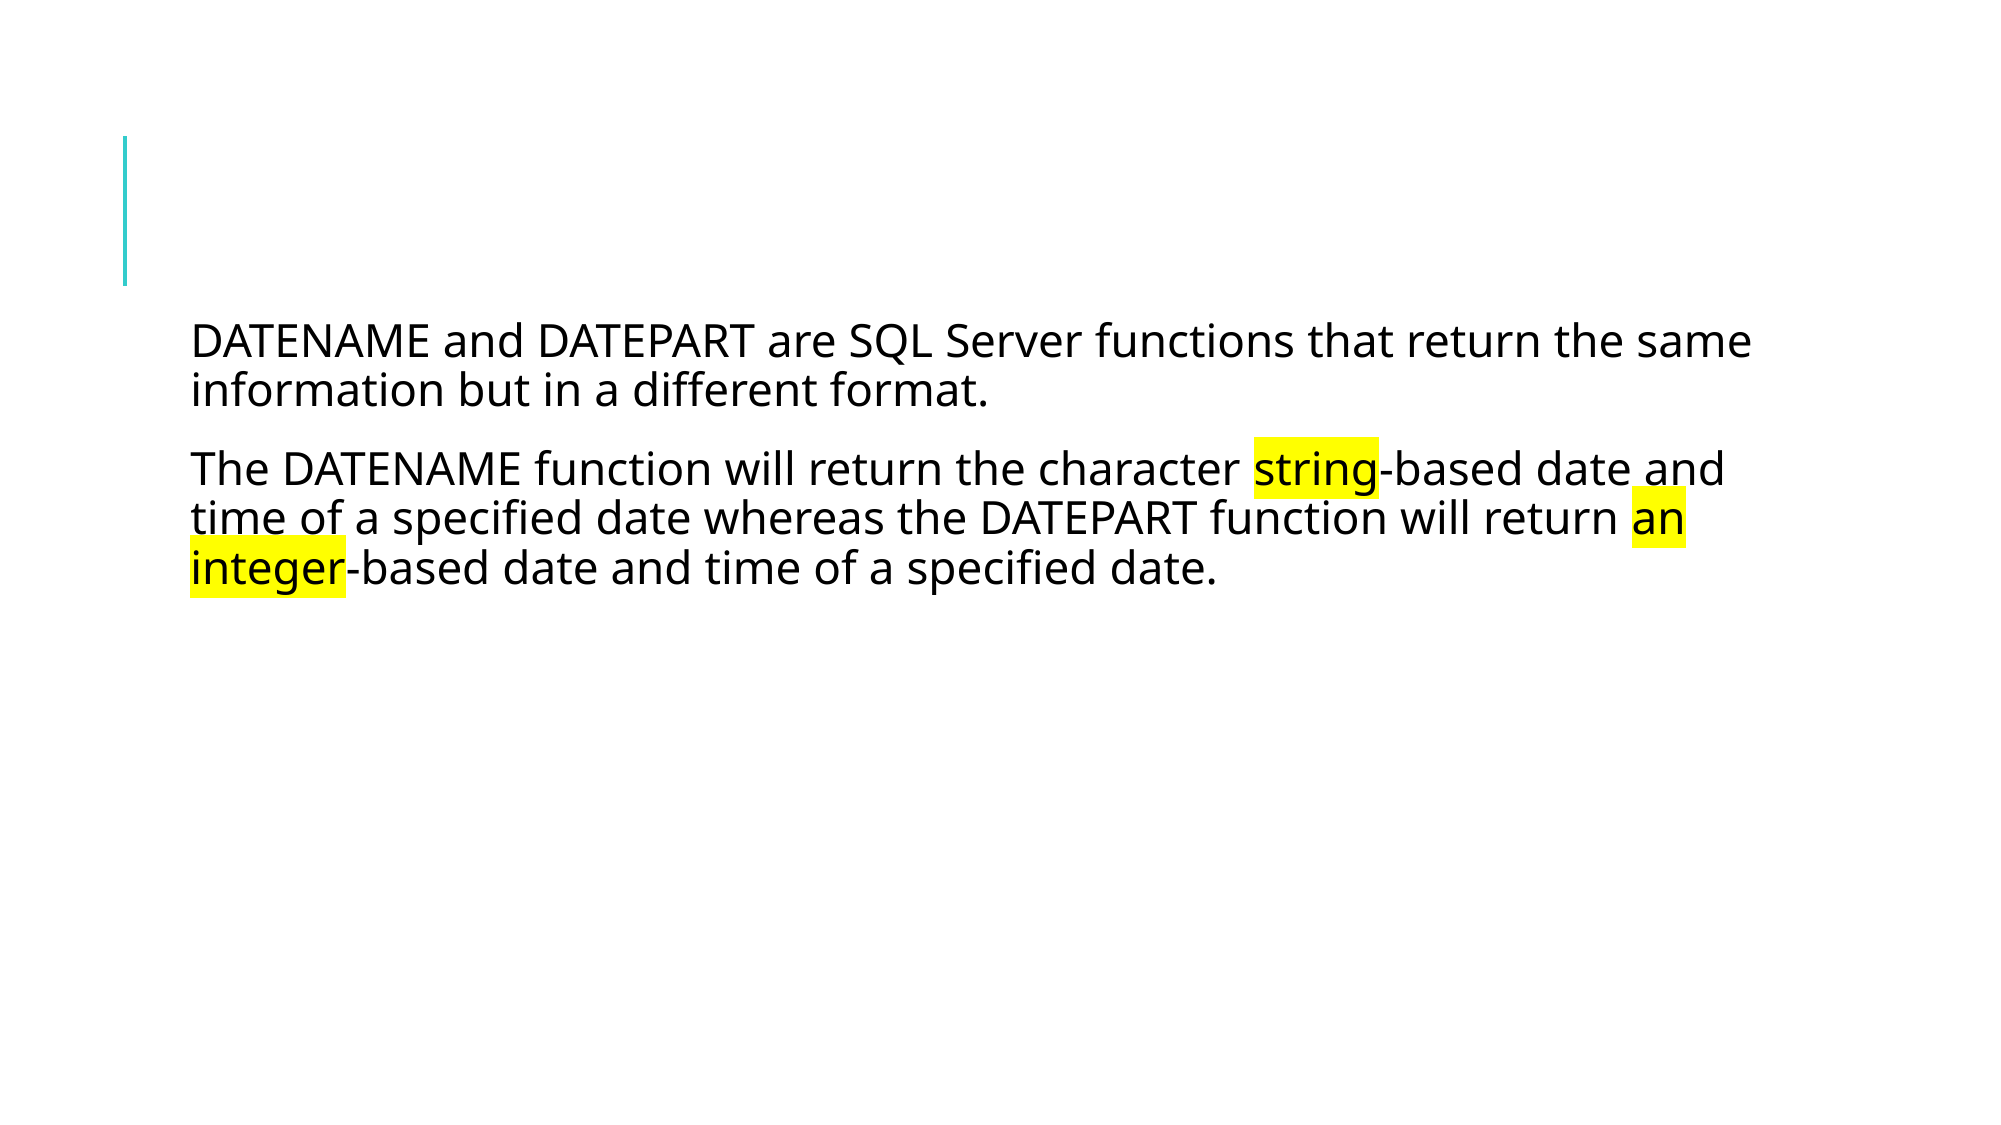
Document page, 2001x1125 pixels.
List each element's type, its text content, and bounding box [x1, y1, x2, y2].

list DATENAME and DATEPART are SQL Server functions that return the same information but in a different format. The DATENAME function will return the character string-based date and time of a specified date whereas the DATEPART function will return an integer-based date and time of a specified date. [168, 310, 1763, 1035]
